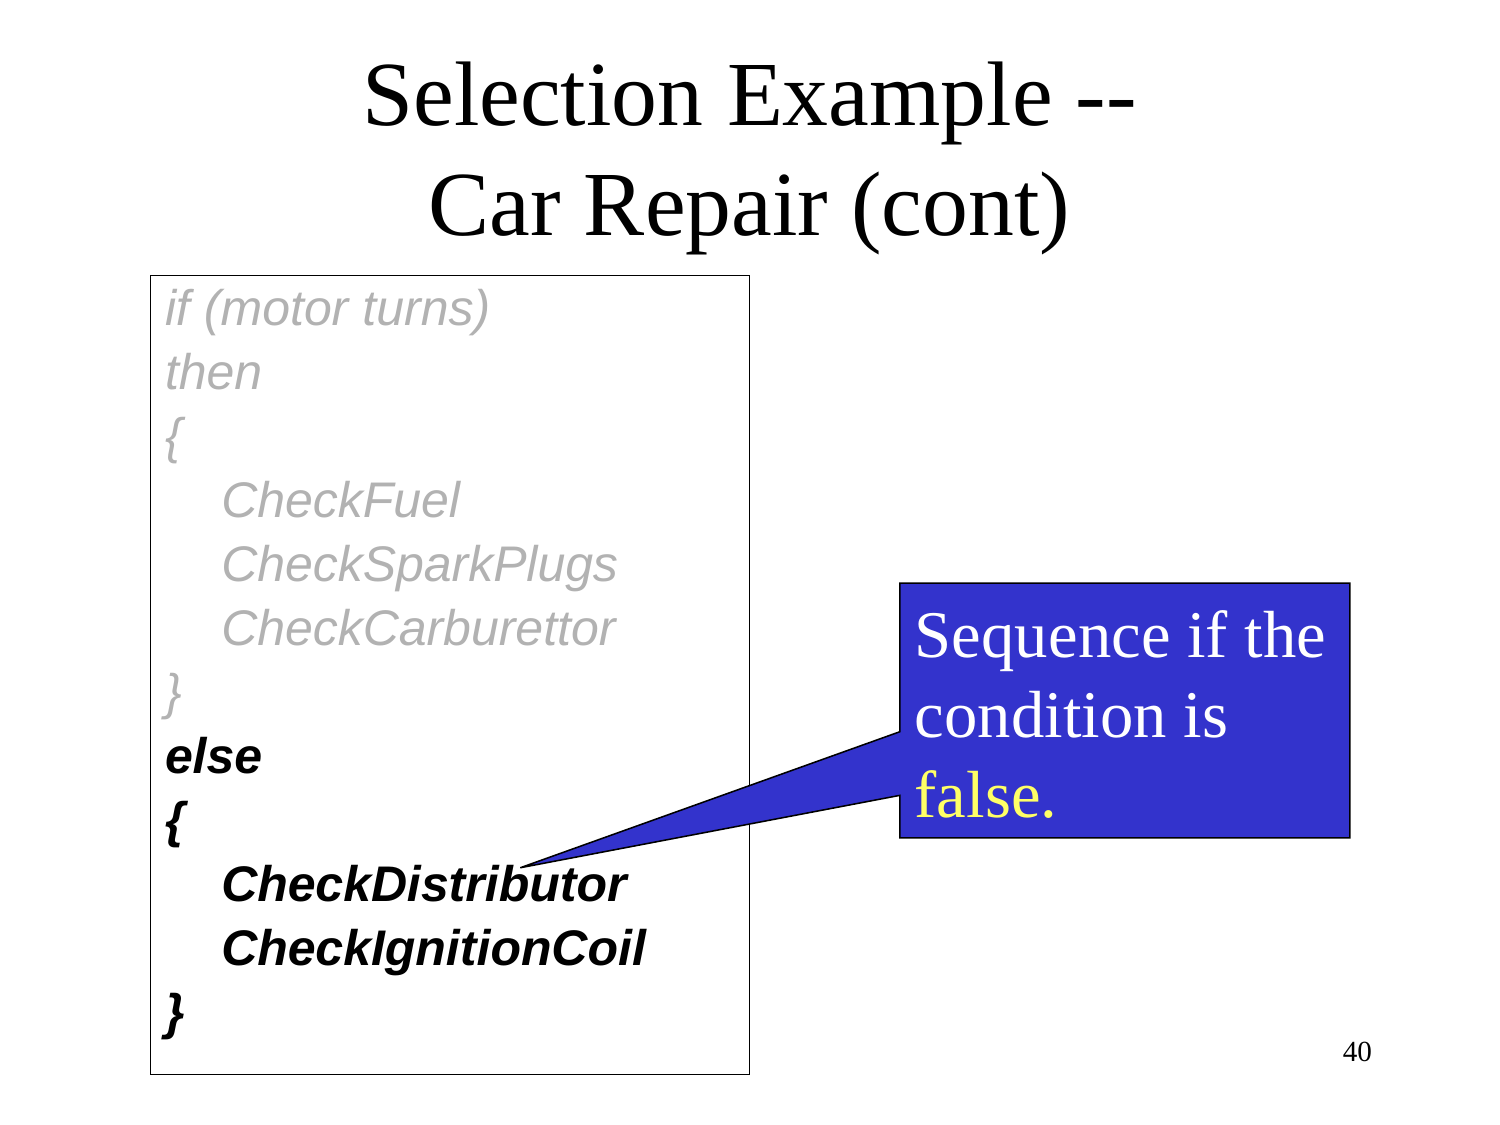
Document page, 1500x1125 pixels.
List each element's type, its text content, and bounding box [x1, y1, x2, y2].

slide_number 40 [1074, 1025, 1388, 1100]
list if (motor turns) then { CheckFuel CheckSparkPlugs CheckCarburettor } else { CheckDistributor CheckIgnitionCoil } [150, 275, 750, 1075]
text_box Sequence if the condition is false. [520, 583, 1350, 868]
title Selection Example -- Car Repair (cont) [112, 50, 1388, 238]
